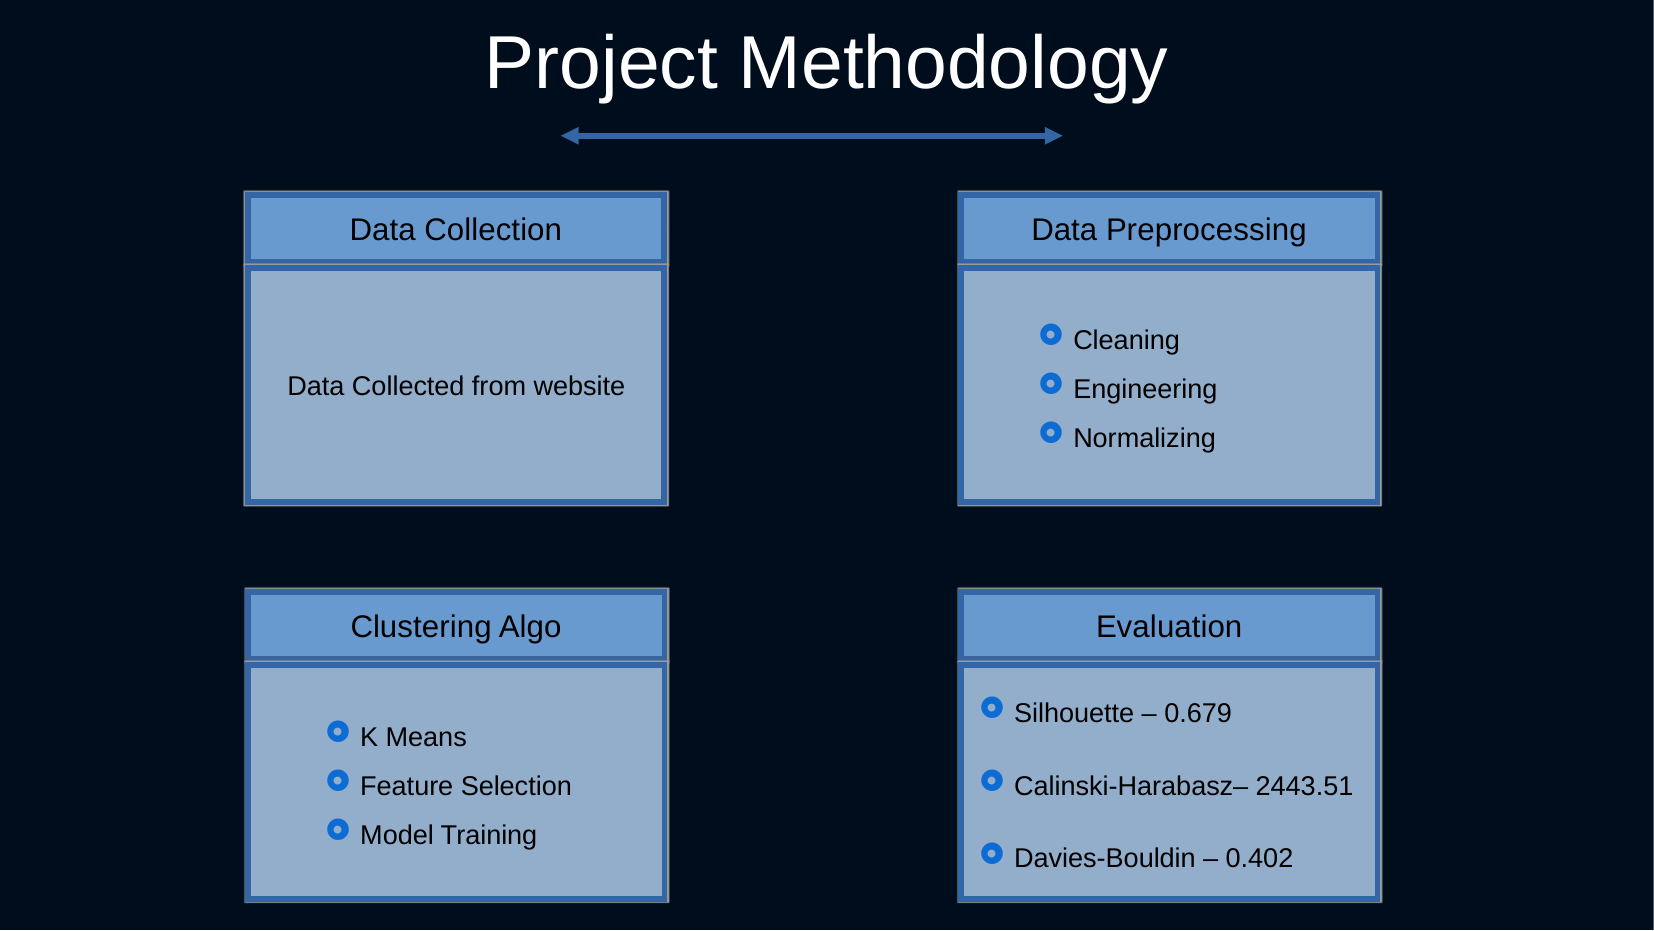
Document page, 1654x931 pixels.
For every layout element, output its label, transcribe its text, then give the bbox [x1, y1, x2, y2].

title Project Methodology [0, 0, 1654, 118]
text_box [560, 129, 1063, 142]
text_box Silhouette – 0.679 Calinski-Harabasz– 2443.51 Davies-Bouldin – 0.402 [961, 665, 1378, 899]
text_box Cleaning Engineering Normalizing [961, 268, 1378, 502]
text_box Data Collection [247, 194, 665, 262]
text_box Clustering Algo [248, 591, 665, 659]
text_box Evaluation [961, 591, 1378, 659]
text_box K Means Feature Selection Model Training [248, 665, 665, 899]
text_box Data Collected from website [247, 268, 665, 502]
text_box Data Preprocessing [961, 194, 1378, 262]
